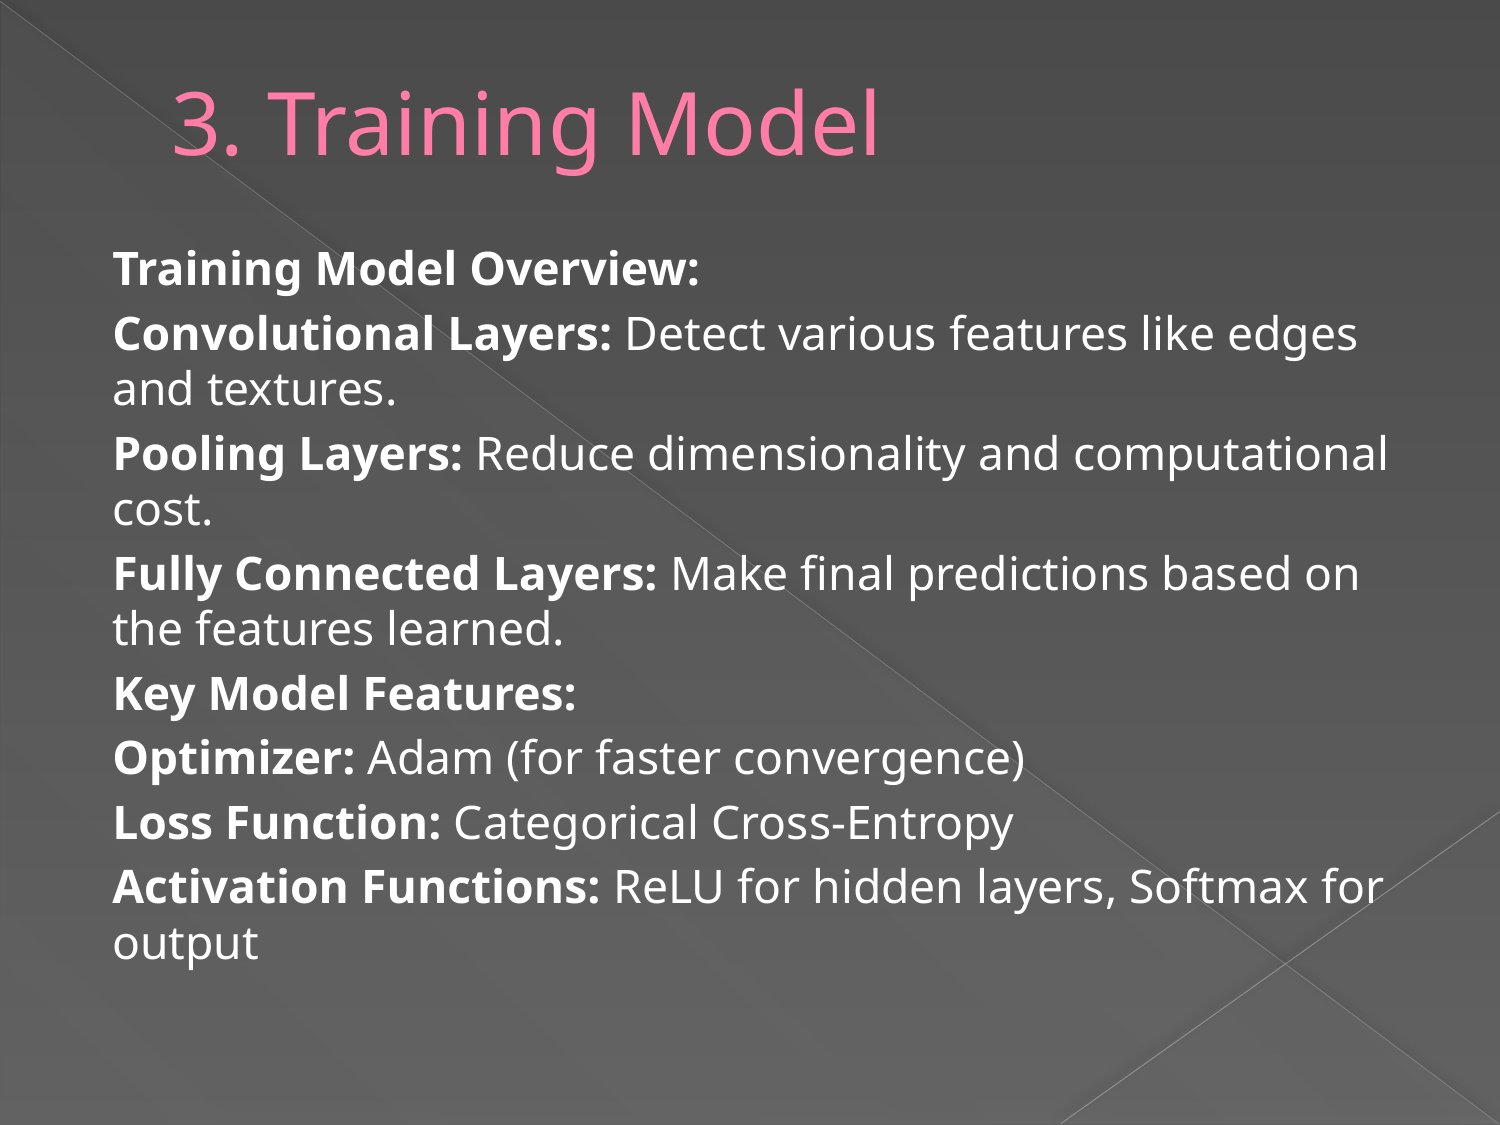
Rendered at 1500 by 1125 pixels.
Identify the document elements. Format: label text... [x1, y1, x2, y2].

list Training Model Overview: Convolutional Layers: Detect various features like edges and textures. Pooling Layers: Reduce dimensionality and computational cost. Fully Connected Layers: Make final predictions based on the features learned. Key Model Features: Optimizer: Adam (for faster convergence) Loss Function: Categorical Cross-Entropy Activation Functions: ReLU for hidden layers, Softmax for output [88, 231, 1439, 982]
title 3. Training Model [76, 5, 1427, 236]
